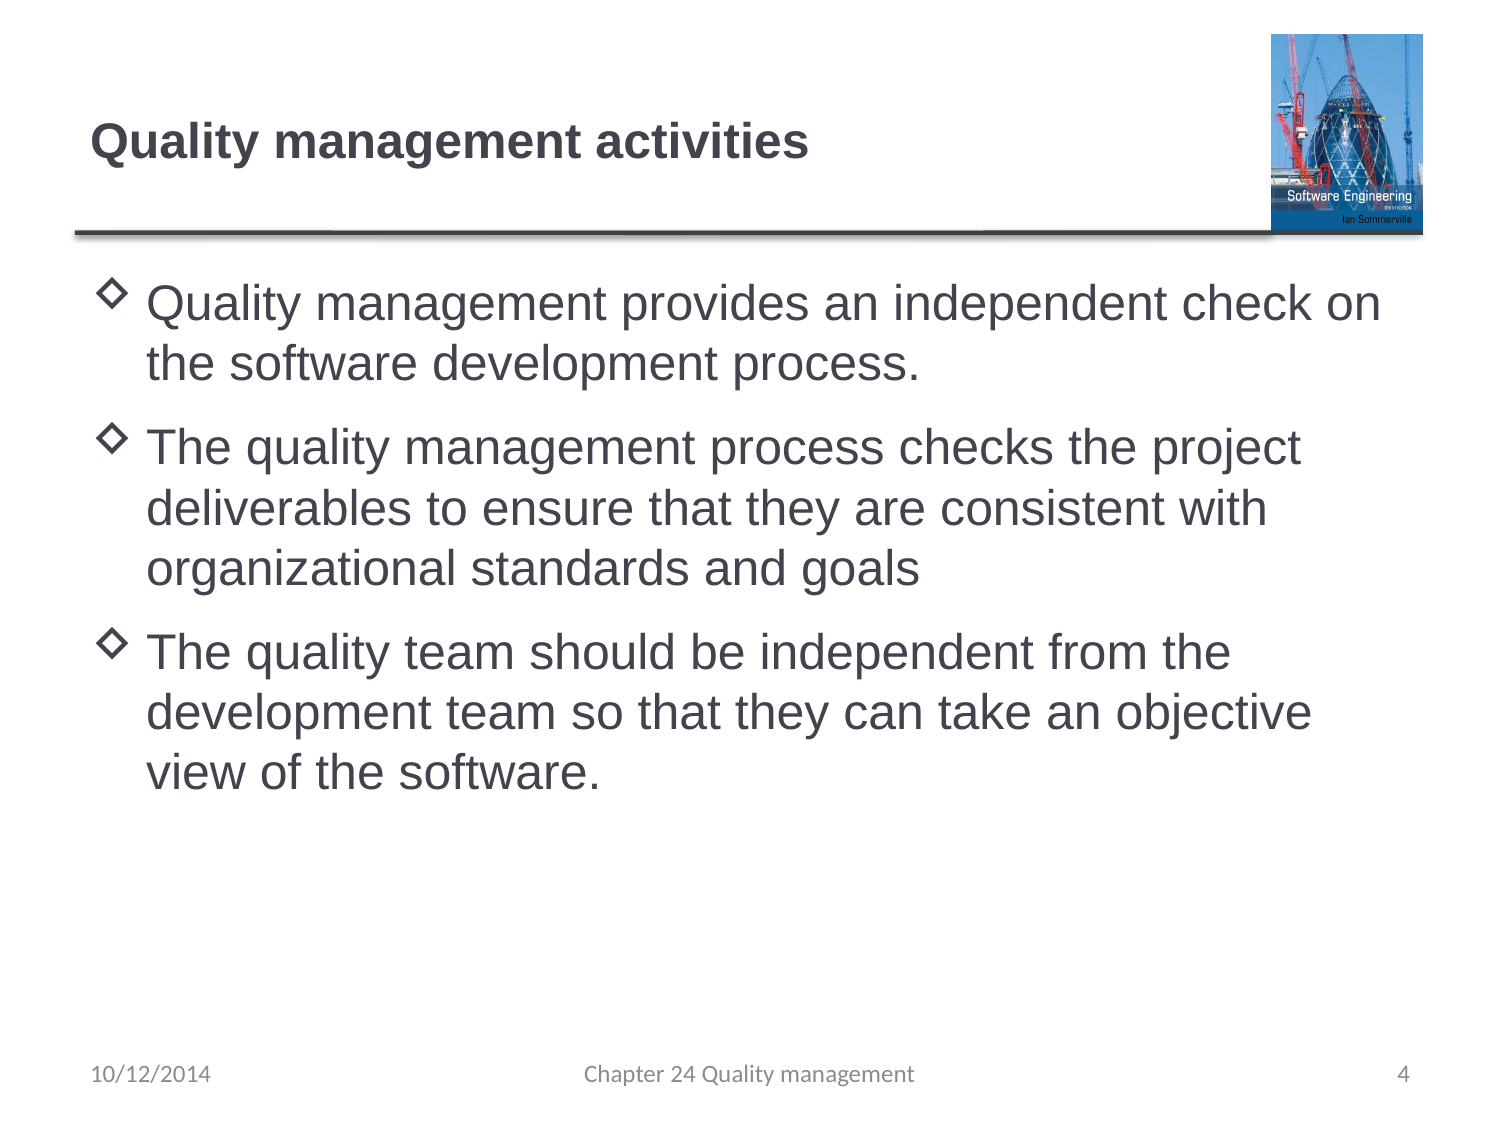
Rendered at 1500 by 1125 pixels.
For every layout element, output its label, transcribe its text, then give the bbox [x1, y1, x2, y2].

picture [1271, 34, 1423, 230]
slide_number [75, 1042, 425, 1103]
list Quality management provides an independent check on the software development process. The quality management process checks the project deliverables to ensure that they are consistent with organizational standards and goals The quality team should be independent from the development team so that they can take an objective view of the software. [75, 262, 1425, 1005]
title Quality management activities [74, 44, 1272, 233]
slide_number 4 [1074, 1042, 1425, 1103]
footer Chapter 24 Quality management [512, 1042, 988, 1103]
